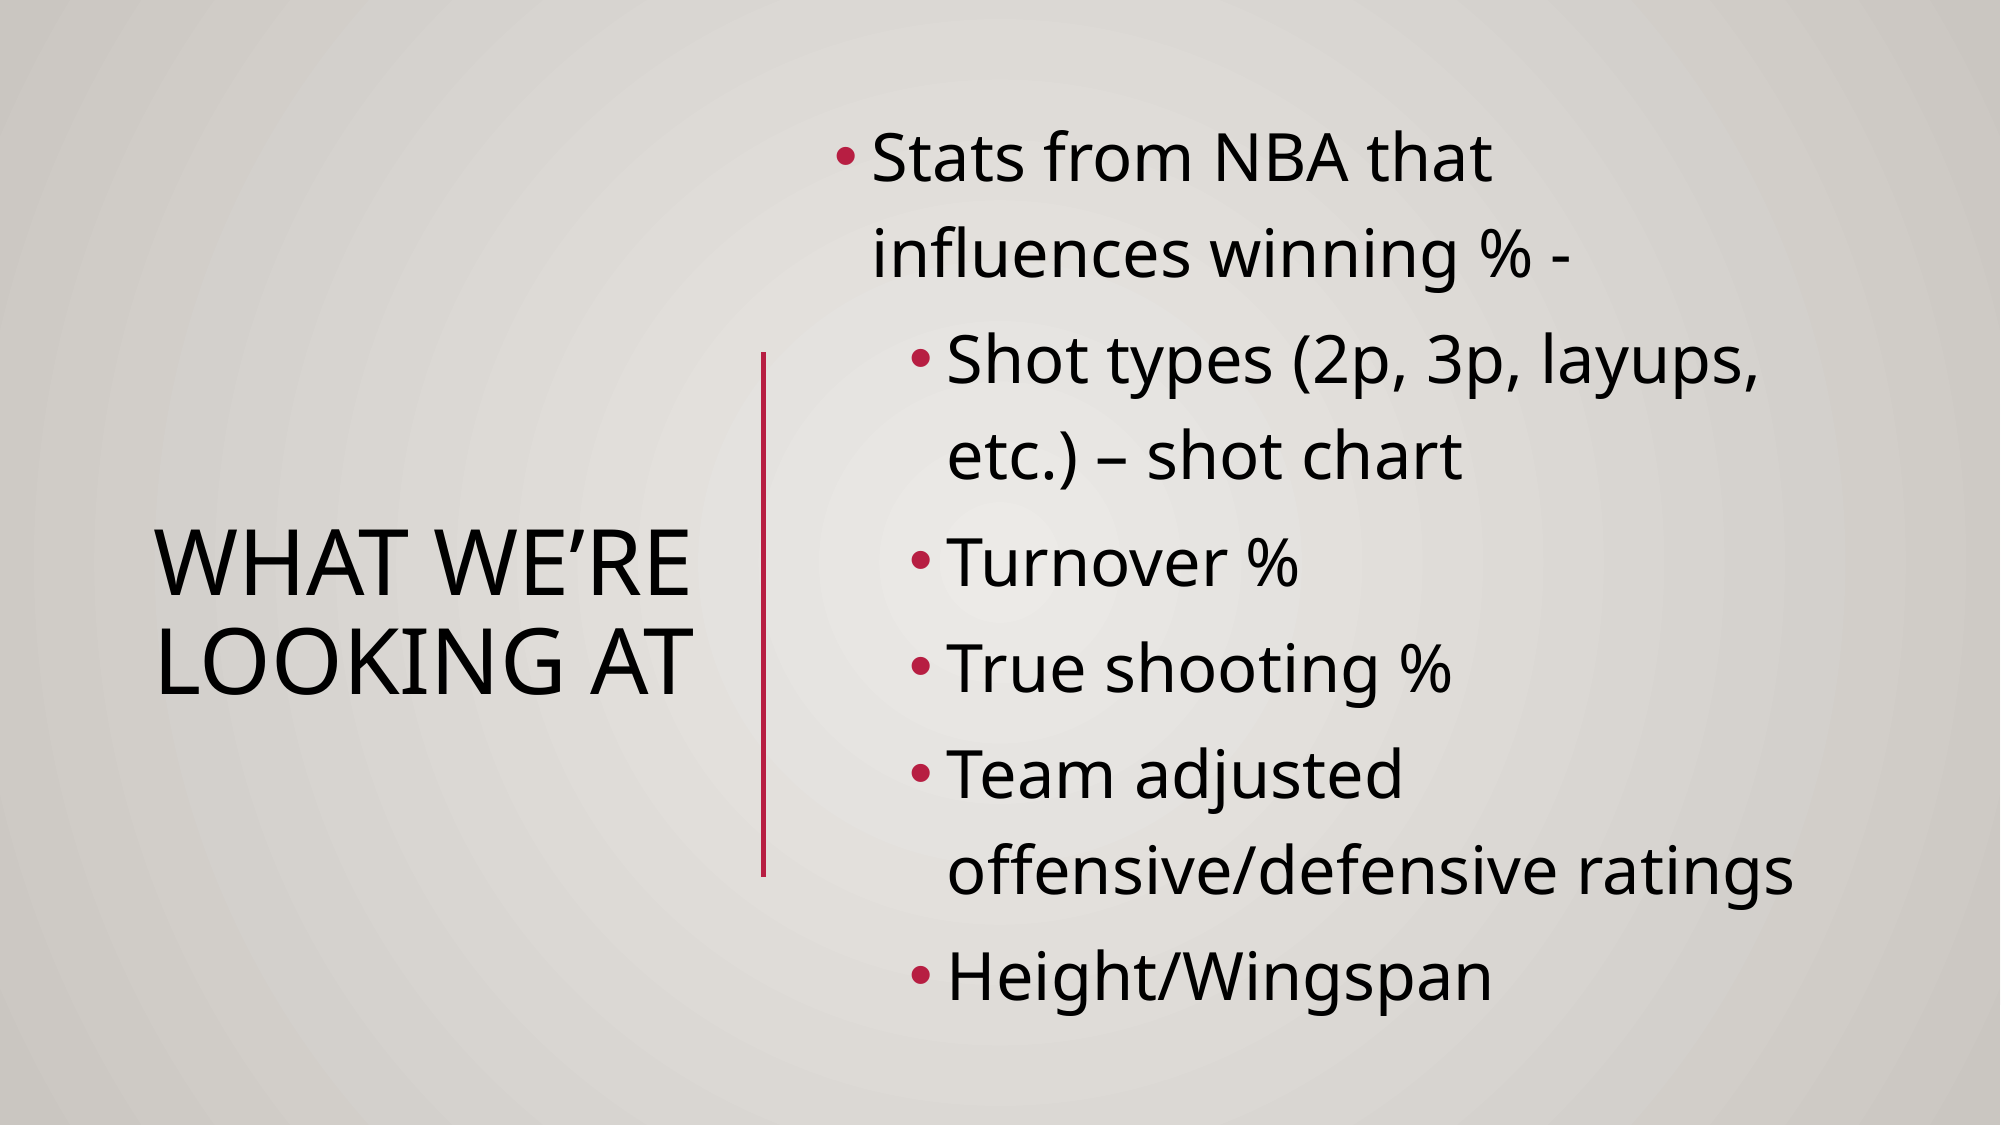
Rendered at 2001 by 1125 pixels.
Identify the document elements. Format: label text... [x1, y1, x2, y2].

list Stats from NBA that influences winning % - Shot types (2p, 3p, layups, etc.) – shot chart Turnover % True shooting % Team adjusted offensive/defensive ratings Height/Wingspan [819, 112, 1825, 1118]
title What we’re looking at [138, 262, 720, 968]
text_box [0, 0, 2000, 1125]
